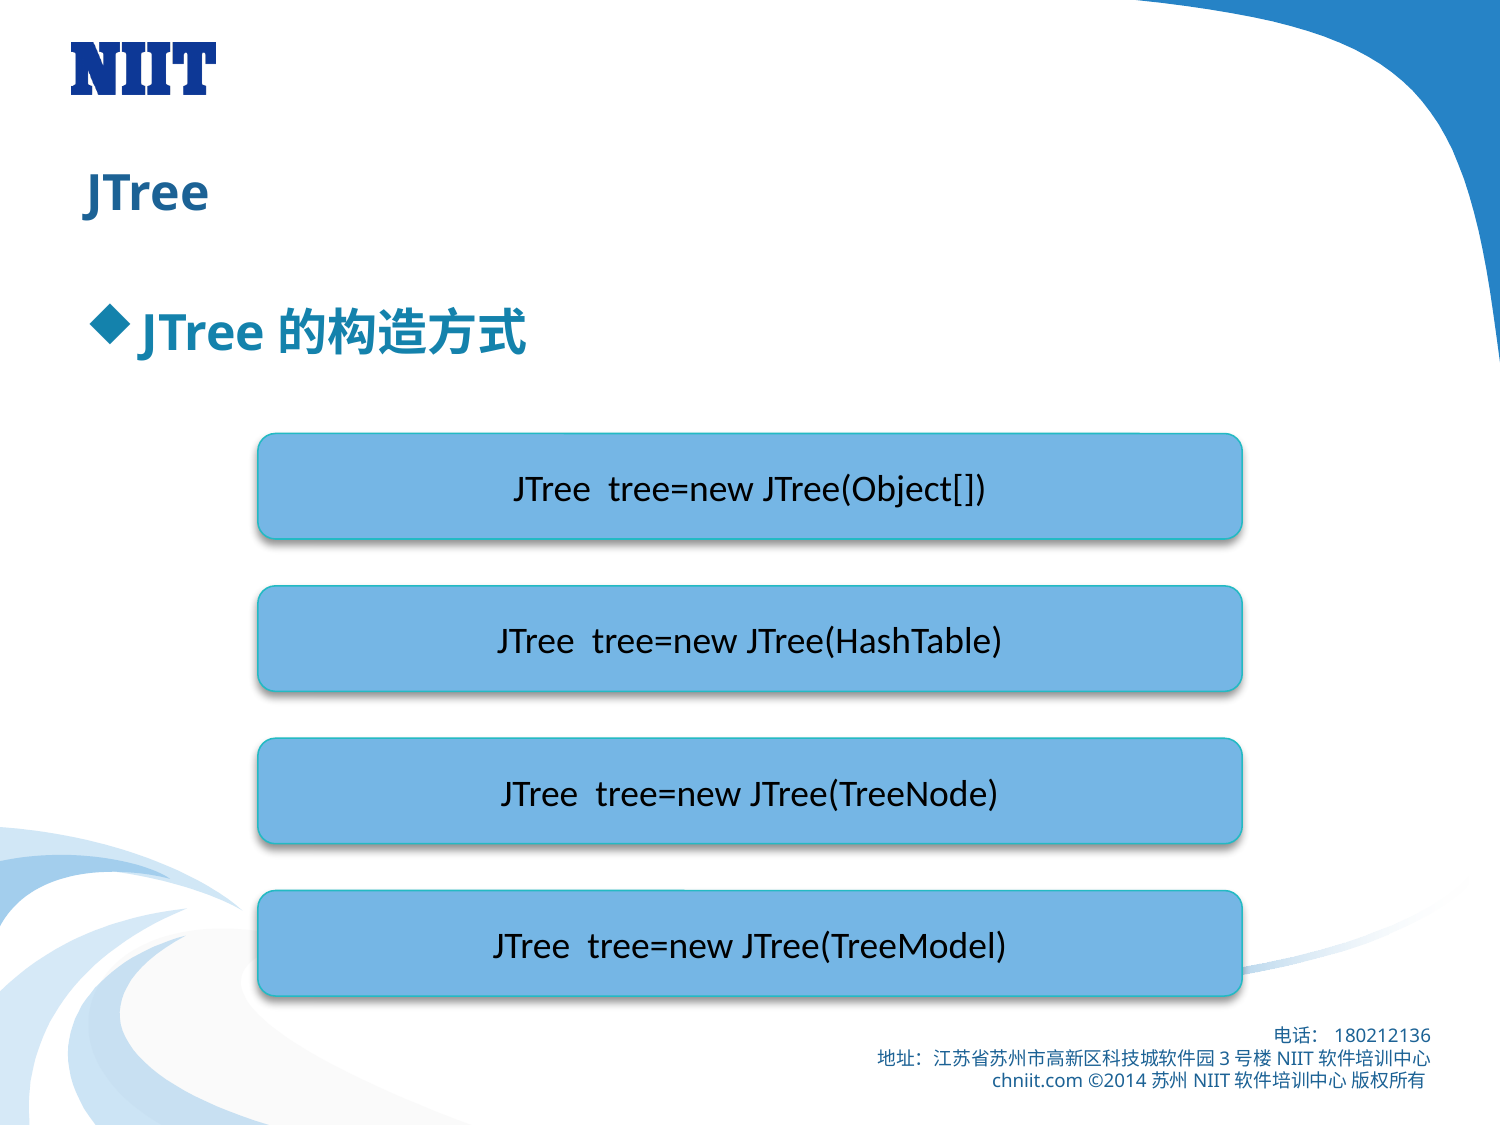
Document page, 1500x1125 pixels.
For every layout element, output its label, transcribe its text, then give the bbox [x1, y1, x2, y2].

text_box JTree tree=new JTree(Object[]) [257, 432, 1243, 540]
text_box JTree tree=new JTree(TreeNode) [257, 737, 1243, 845]
text_box JTree tree=new JTree(HashTable) [257, 585, 1243, 693]
text_box JTree tree=new JTree(TreeModel) [257, 889, 1243, 997]
title JTree [71, 131, 1422, 250]
list JTree的构造方式 [70, 292, 1424, 985]
picture [71, 42, 216, 95]
